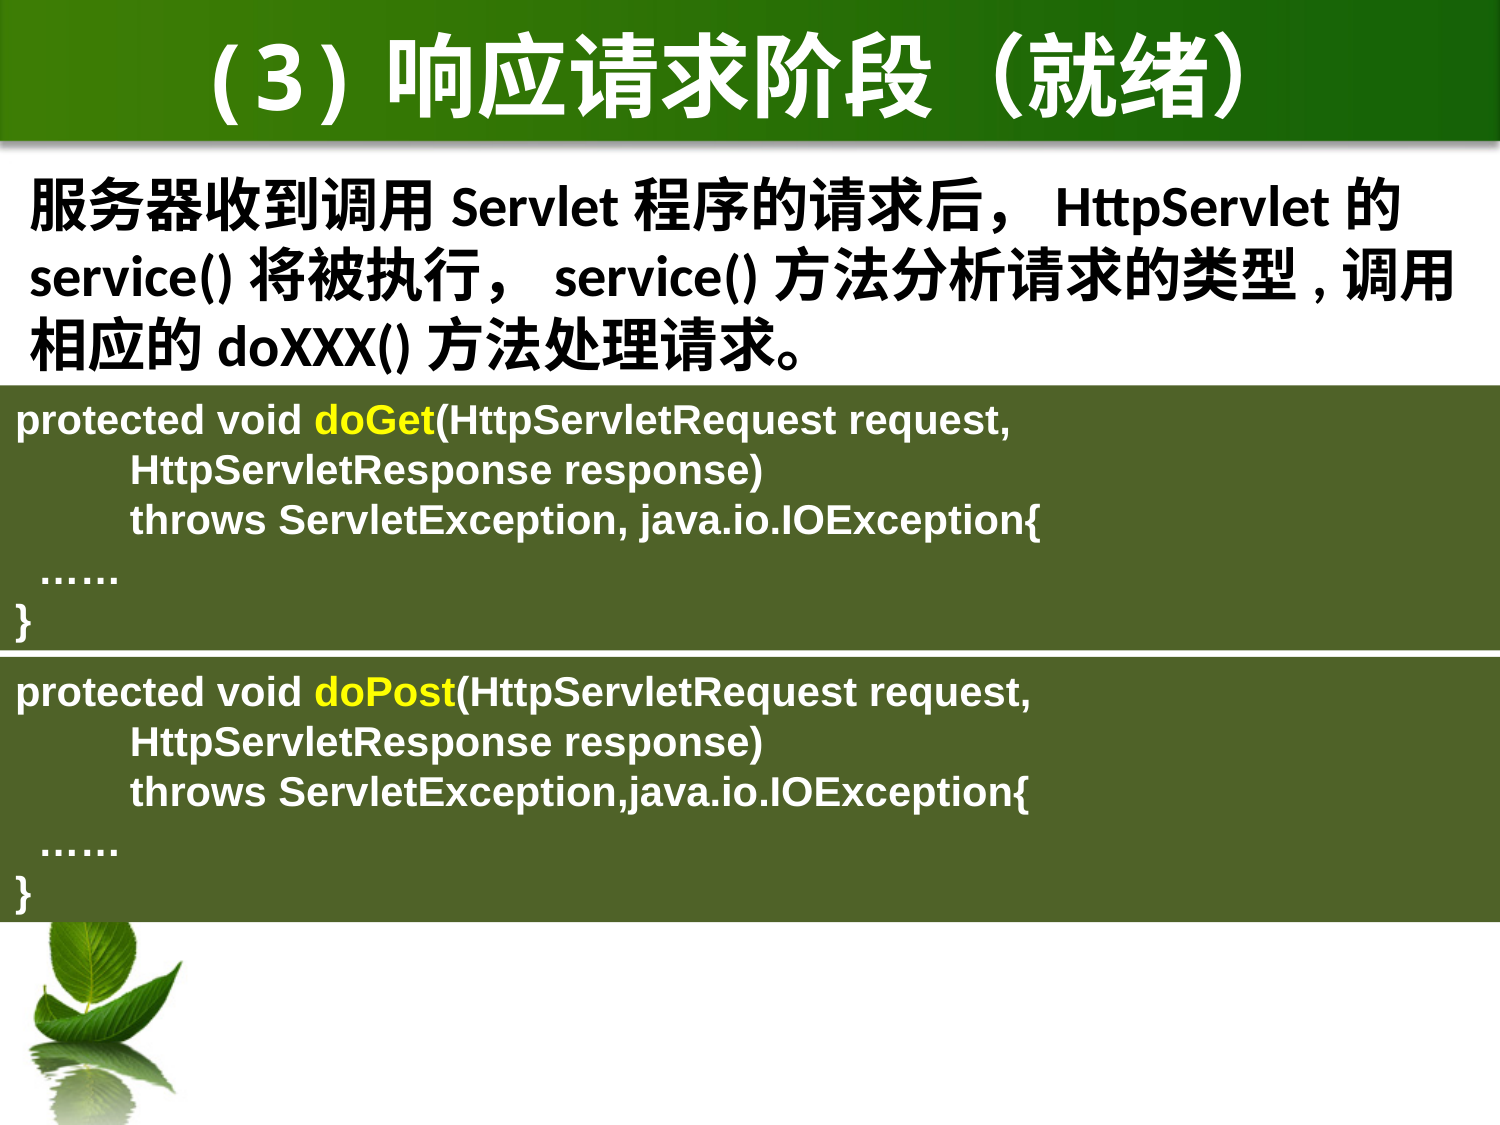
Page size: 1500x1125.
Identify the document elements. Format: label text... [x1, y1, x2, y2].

list 服务器收到调用Servlet程序的请求后，HttpServlet的service()将被执行，service()方法分析请求的类型,调用相应的doXXX()方法处理请求。 [14, 651, 1483, 656]
text_box protected void doGet(HttpServletRequest request, HttpServletResponse response) throws ServletException, java.io.IOException{ …… } [0, 385, 1500, 651]
picture [1483, 651, 1500, 656]
picture [0, 651, 14, 656]
picture [0, 923, 1500, 1125]
picture [0, 0, 1500, 385]
list 服务器收到调用Servlet程序的请求后，HttpServlet的service()将被执行，service()方法分析请求的类型,调用相应的doXXX()方法处理请求。 [14, 160, 1483, 385]
text_box protected void doPost(HttpServletRequest request, HttpServletResponse response) throws ServletException,java.io.IOException{ …… } [0, 656, 1500, 923]
title (3)响应请求阶段（就绪） [5, 9, 1495, 138]
